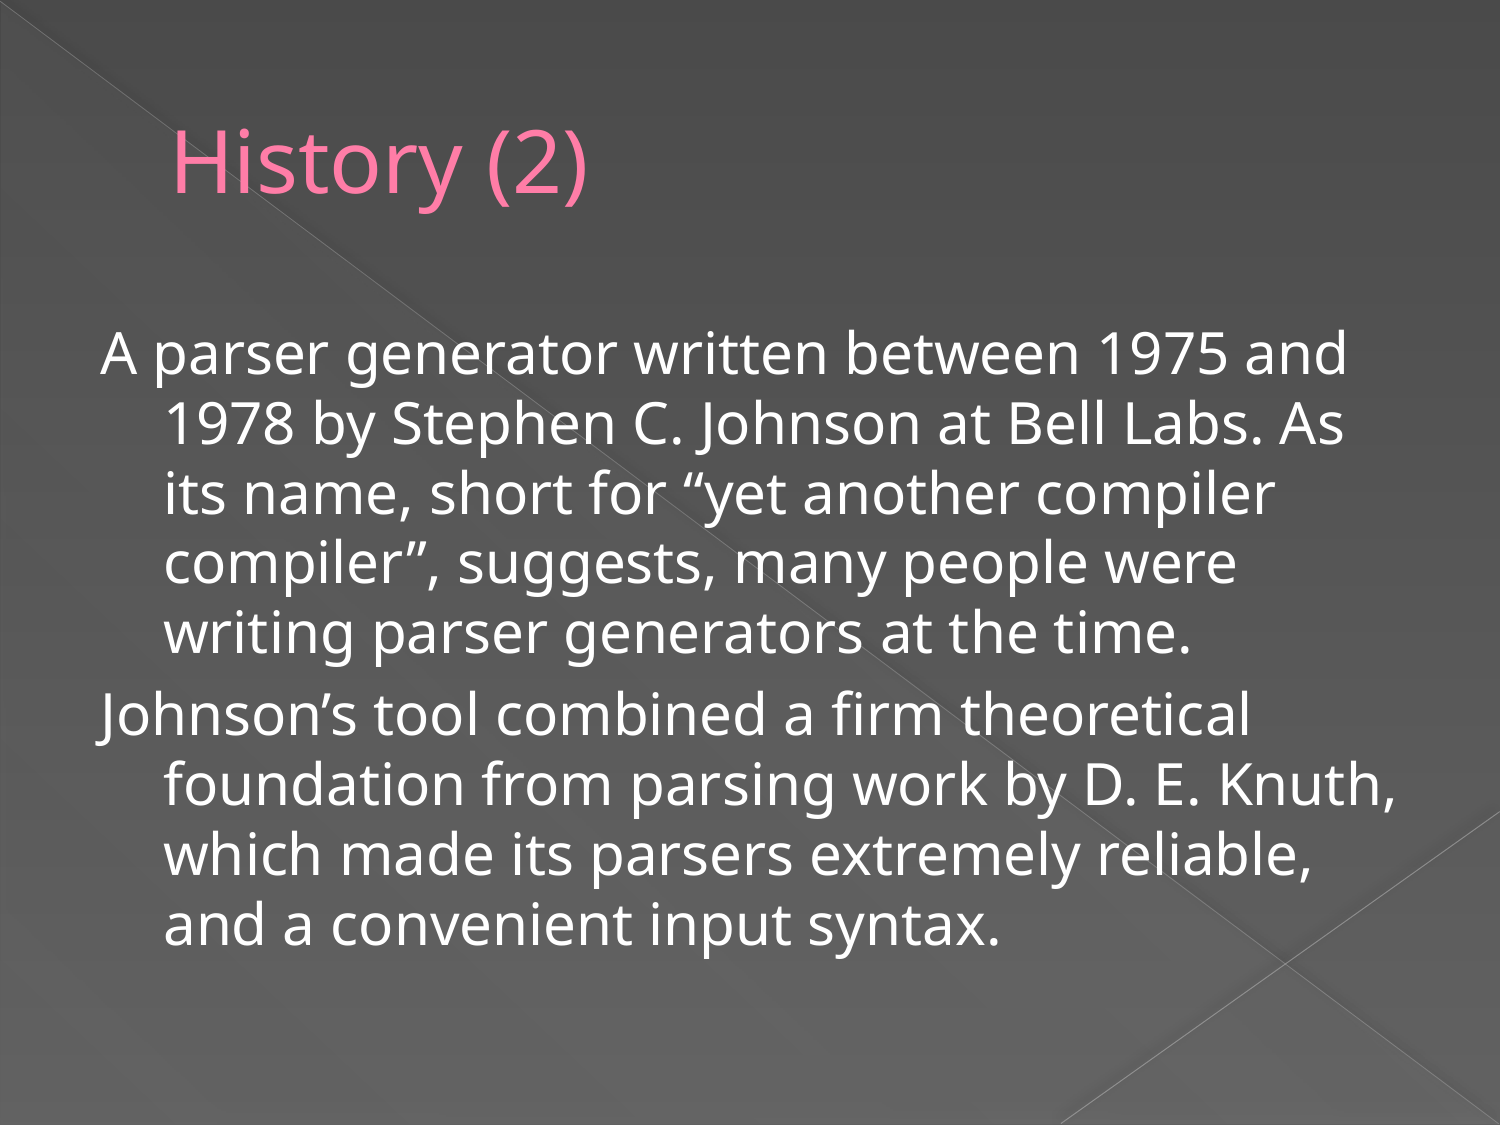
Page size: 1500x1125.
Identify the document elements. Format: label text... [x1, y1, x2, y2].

list A parser generator written between 1975 and 1978 by Stephen C. Johnson at Bell Labs. As its name, short for “yet another compiler compiler”, suggests, many people were writing parser generators at the time. Johnson’s tool combined a firm theoretical foundation from parsing work by D. E. Knuth, which made its parsers extremely reliable, and a convenient input syntax. [75, 308, 1425, 1059]
title History (2) [75, 43, 1425, 274]
